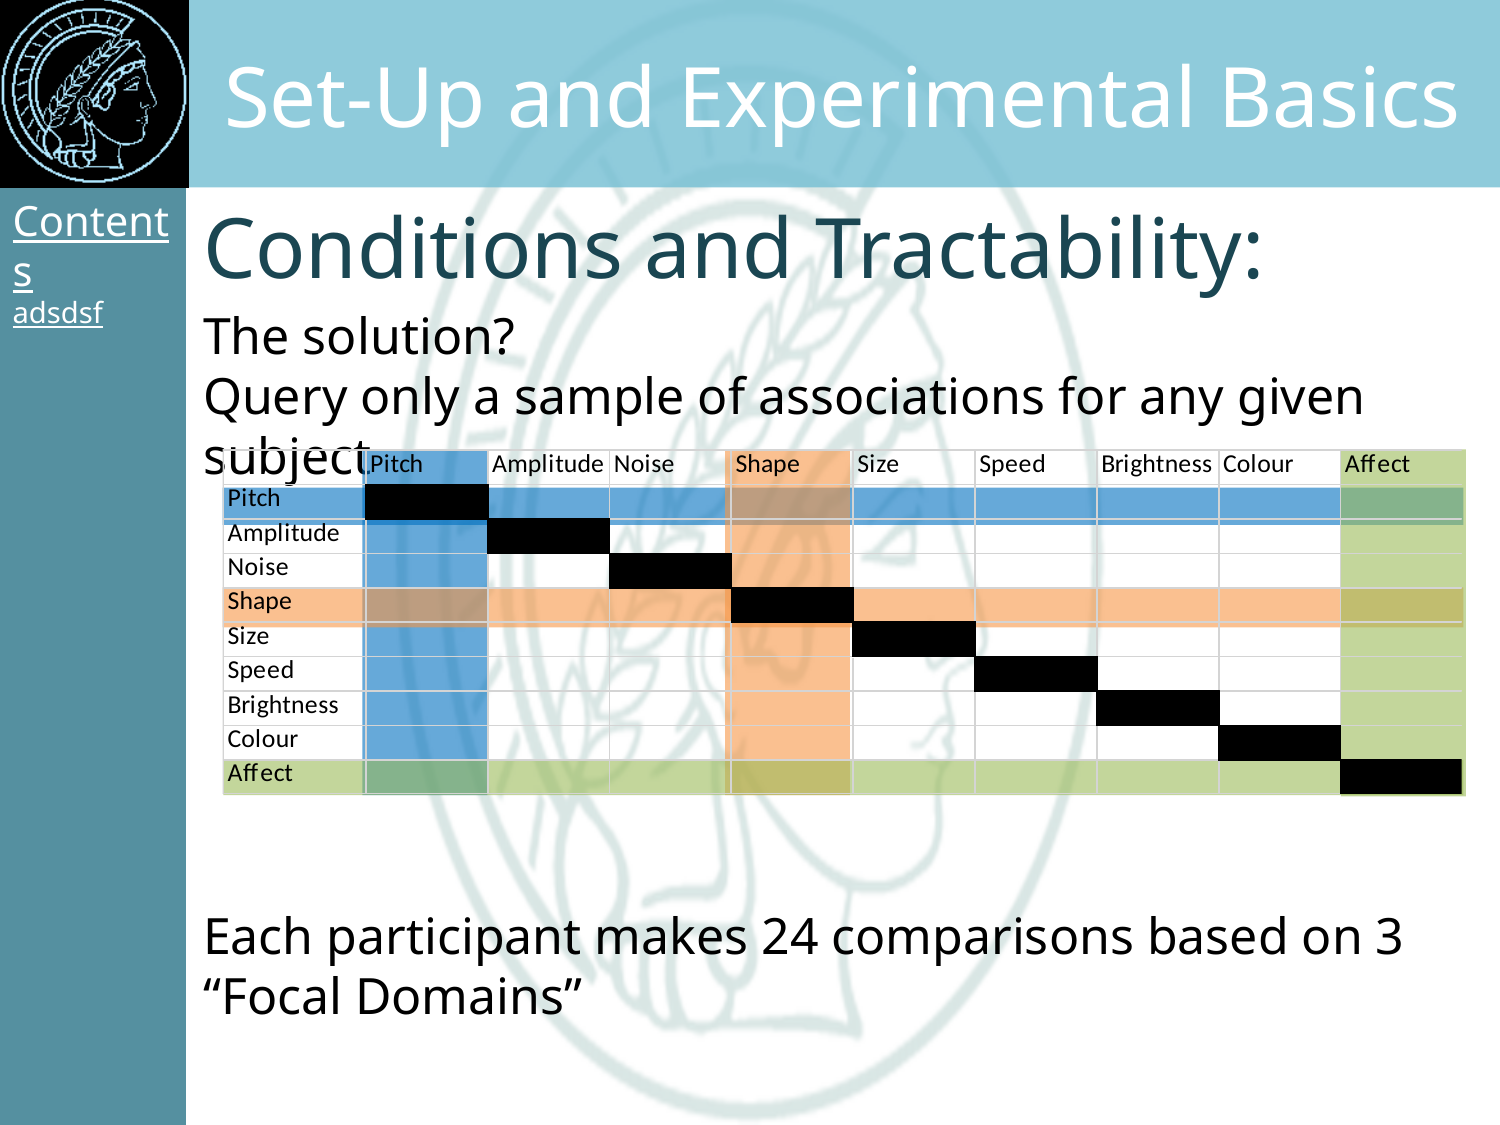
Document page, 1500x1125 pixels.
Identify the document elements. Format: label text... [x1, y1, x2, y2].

picture [0, 0, 189, 188]
text_box The solution? Query only a sample of associations for any given subject Each participant makes 24 comparisons based on 3 “Focal Domains” [188, 297, 1500, 1093]
text_box Conditions and Tractability: [188, 187, 1500, 297]
text_box Set-Up and Experimental Basics [192, 0, 1500, 187]
picture [222, 449, 1464, 796]
text_box Contents adsdsf [0, 196, 186, 338]
text_box [0, 195, 188, 1125]
